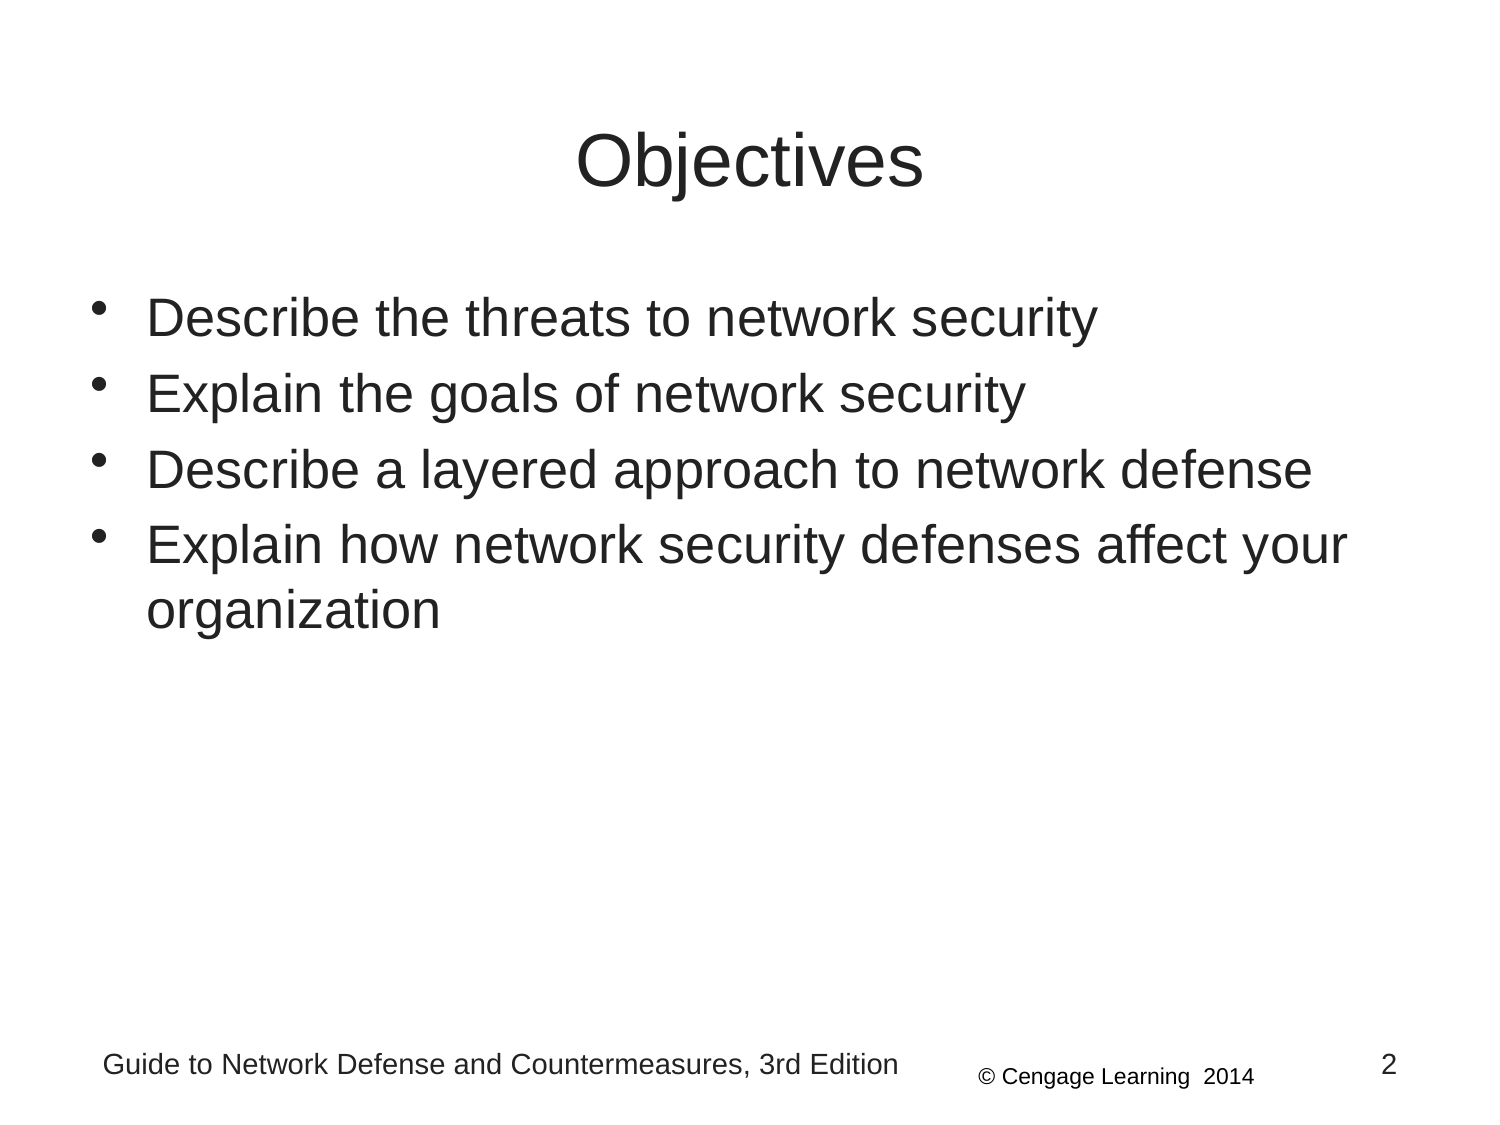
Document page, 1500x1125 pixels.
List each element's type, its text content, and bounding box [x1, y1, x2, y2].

list Describe the threats to network security Explain the goals of network security Describe a layered approach to network defense Explain how network security defenses affect your organization [75, 275, 1438, 1025]
title Objectives [87, 62, 1413, 250]
slide_number 2 [1250, 1037, 1413, 1100]
footer Guide to Network Defense and Countermeasures, 3rd Edition [87, 1037, 938, 1100]
